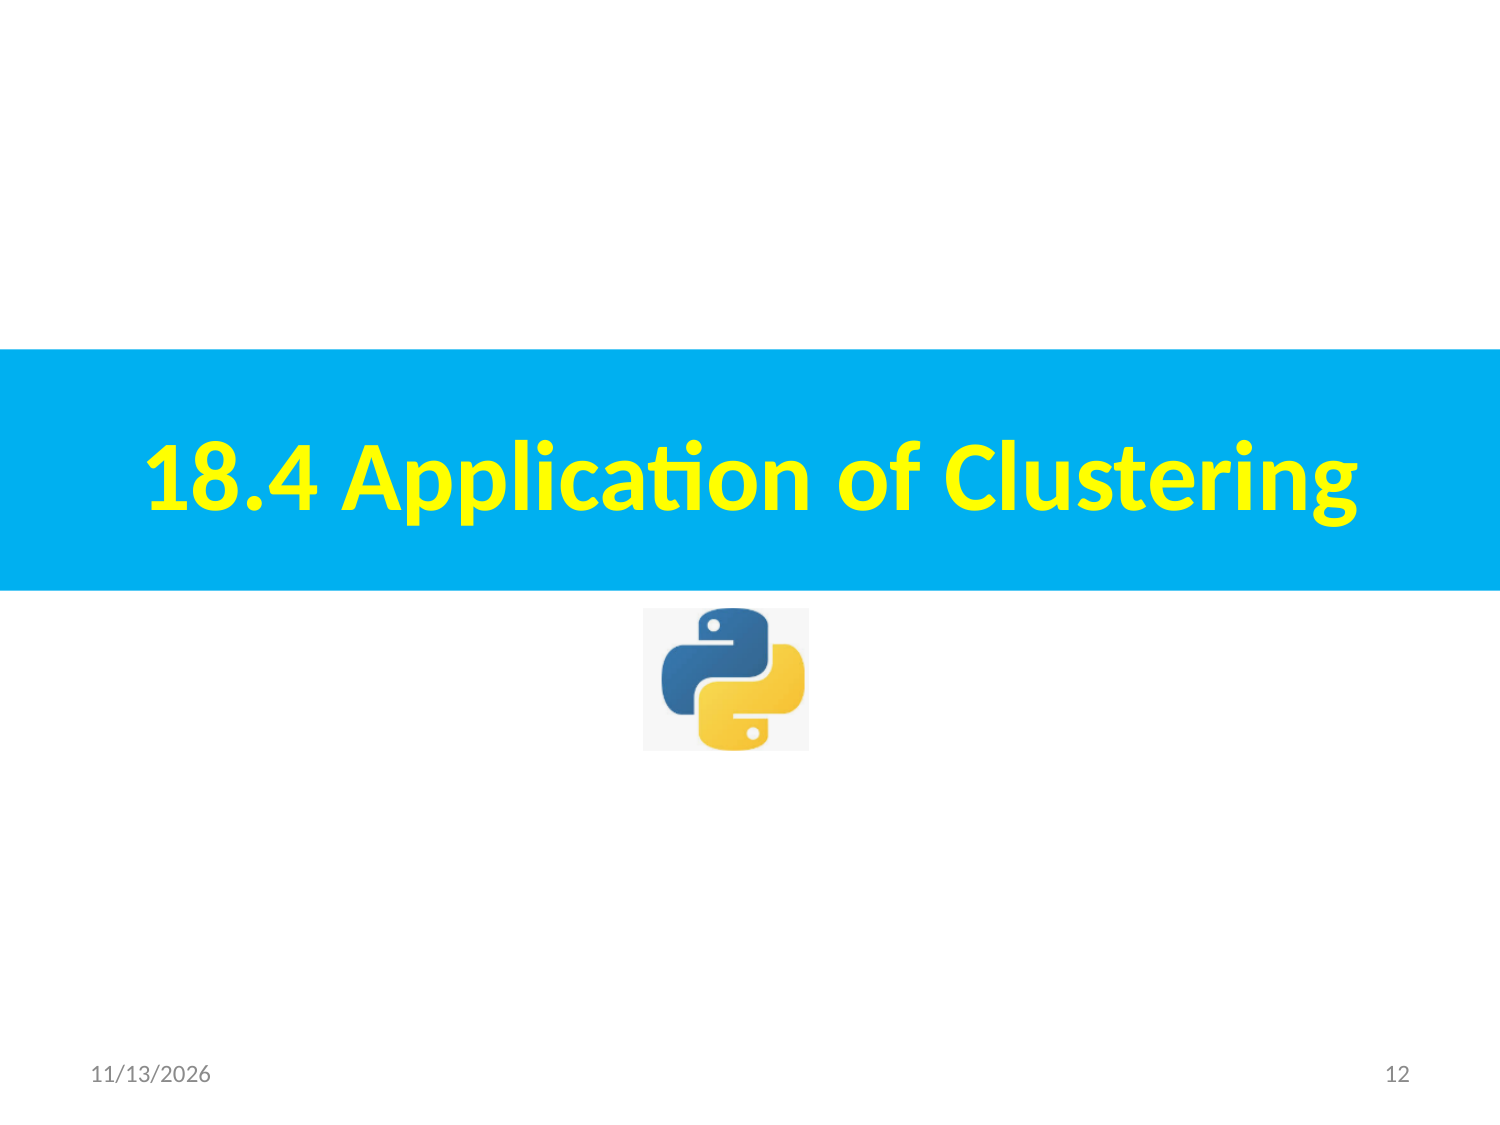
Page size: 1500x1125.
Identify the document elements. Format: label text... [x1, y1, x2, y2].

title 18.4 Application of Clustering [0, 349, 1500, 591]
slide_number 12 [1074, 1042, 1425, 1103]
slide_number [75, 1042, 425, 1103]
picture [643, 606, 809, 752]
